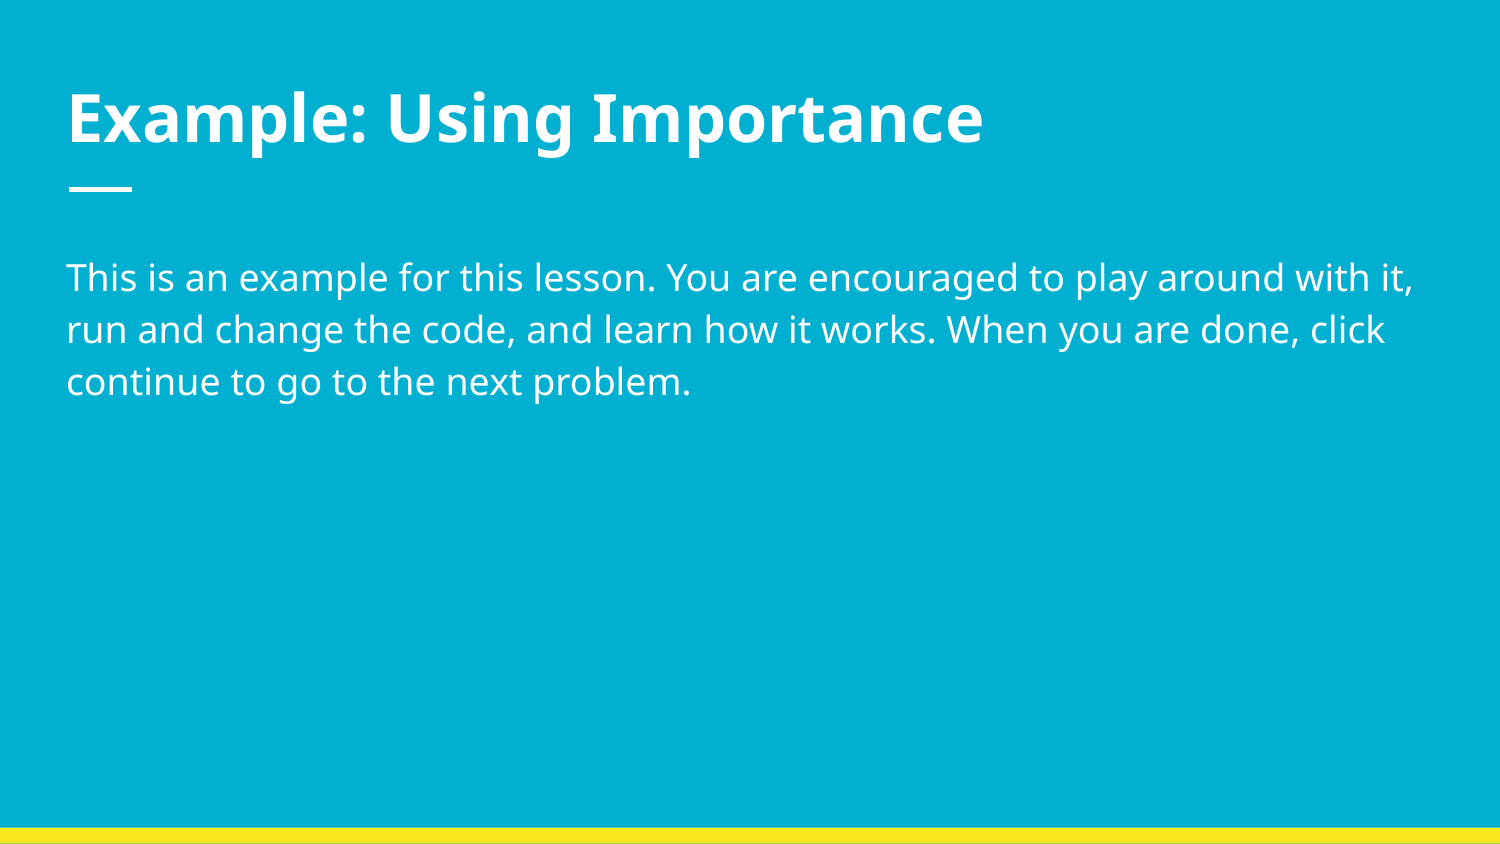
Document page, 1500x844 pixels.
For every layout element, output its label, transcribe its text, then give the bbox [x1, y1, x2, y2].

list This is an example for this lesson. You are encouraged to play around with it, run and change the code, and learn how it works. When you are done, click continue to go to the next problem. [51, 232, 1449, 750]
title Example: Using Importance [51, 61, 1449, 167]
